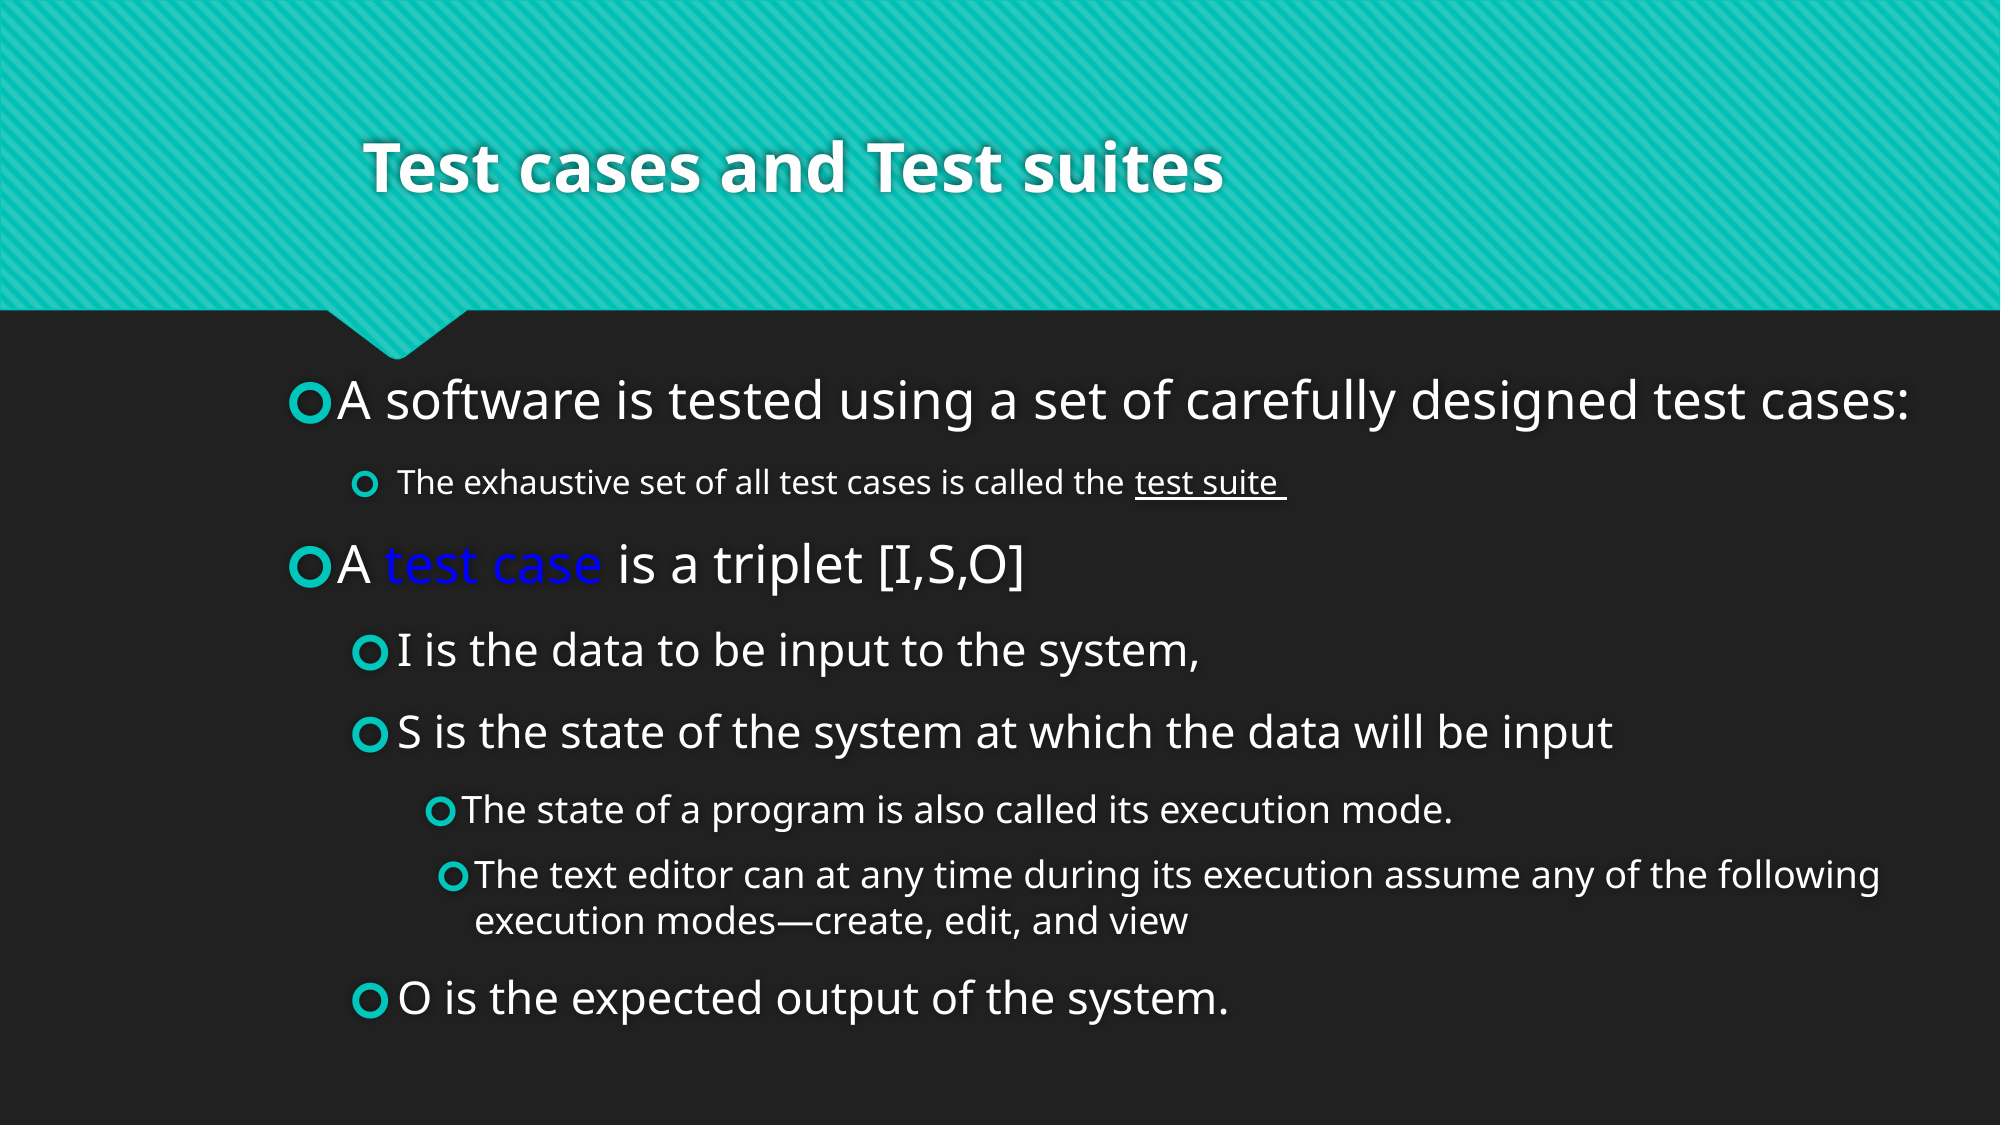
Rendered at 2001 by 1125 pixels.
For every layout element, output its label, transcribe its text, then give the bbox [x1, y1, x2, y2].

list A software is tested using a set of carefully designed test cases: The exhaustive set of all test cases is called the test suite A test case is a triplet [I,S,O] I is the data to be input to the system, S is the state of the system at which the data will be input The state of a program is also called its execution mode. The text editor can at any time during its execution assume any of the following execution modes—create, edit, and view O is the expected output of the system. [283, 341, 1964, 1125]
title Test cases and Test suites [360, 27, 1640, 214]
picture [1, 1, 1999, 341]
